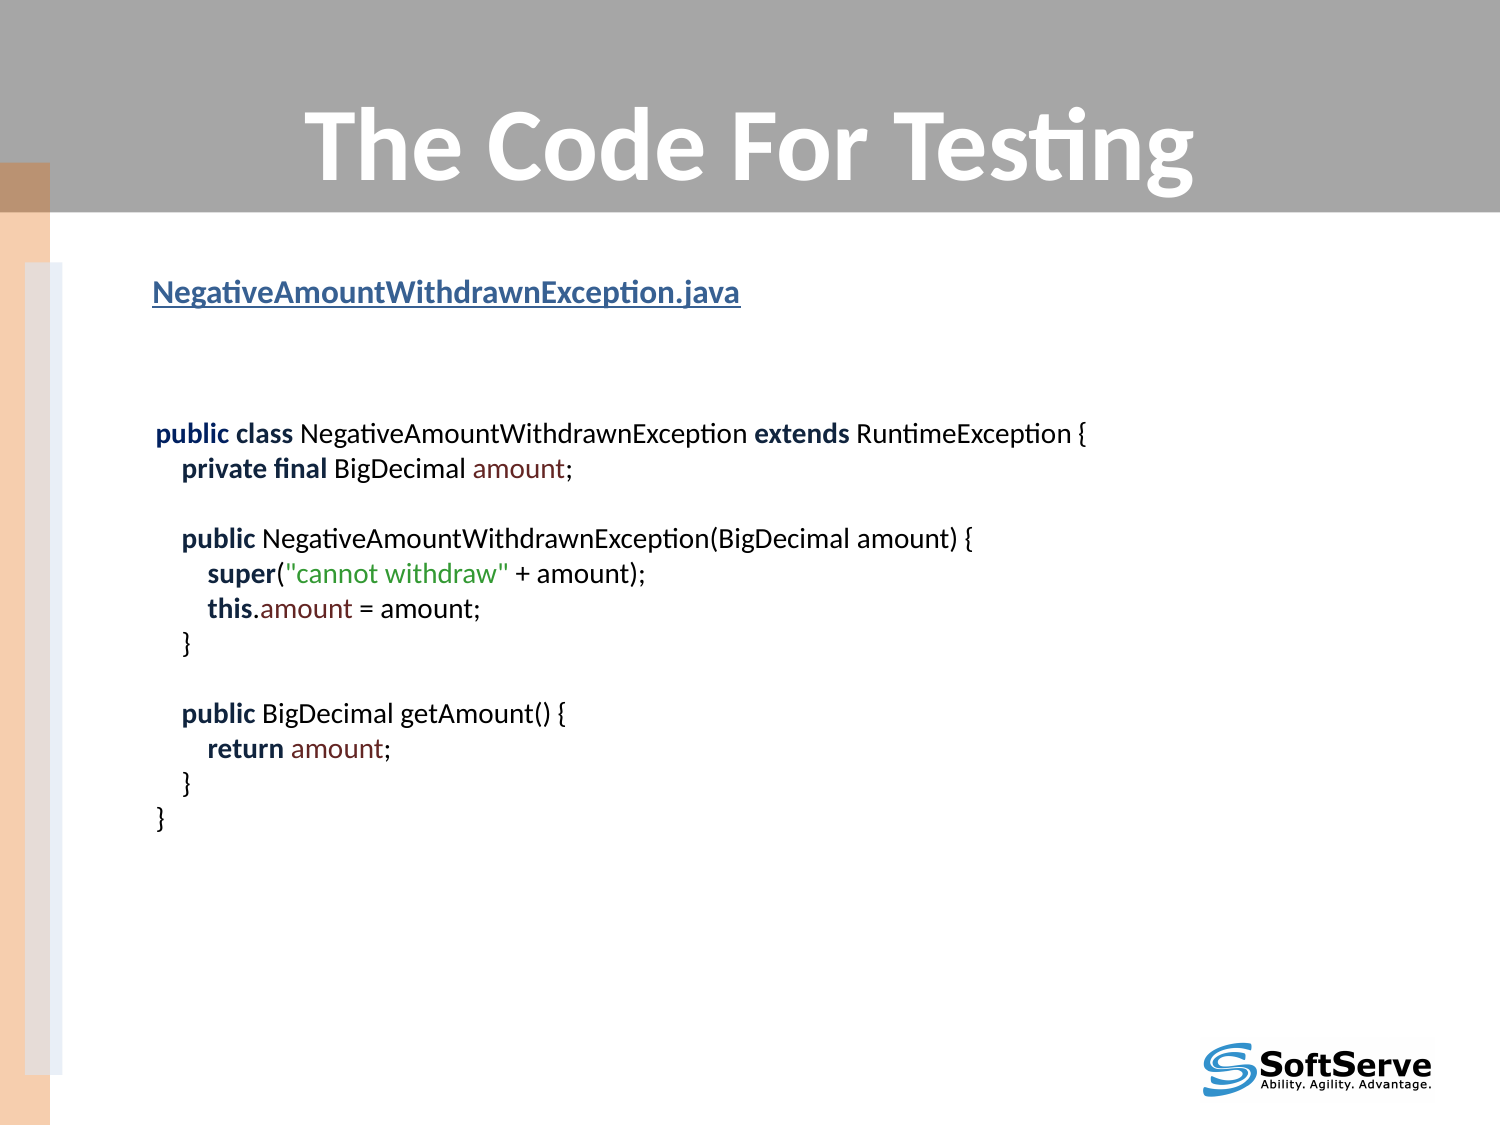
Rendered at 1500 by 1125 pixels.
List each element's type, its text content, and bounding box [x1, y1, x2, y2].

picture [1200, 1037, 1435, 1103]
title The Code For Testing [75, 45, 1425, 233]
list NegativeAmountWithdrawnException.java public class NegativeAmountWithdrawnException extends RuntimeException { private final BigDecimal amount; public NegativeAmountWithdrawnException(BigDecimal amount) { super("cannot withdraw" + amount); this.amount = amount; } public BigDecimal getAmount() { return amount; } } [75, 262, 1425, 1005]
